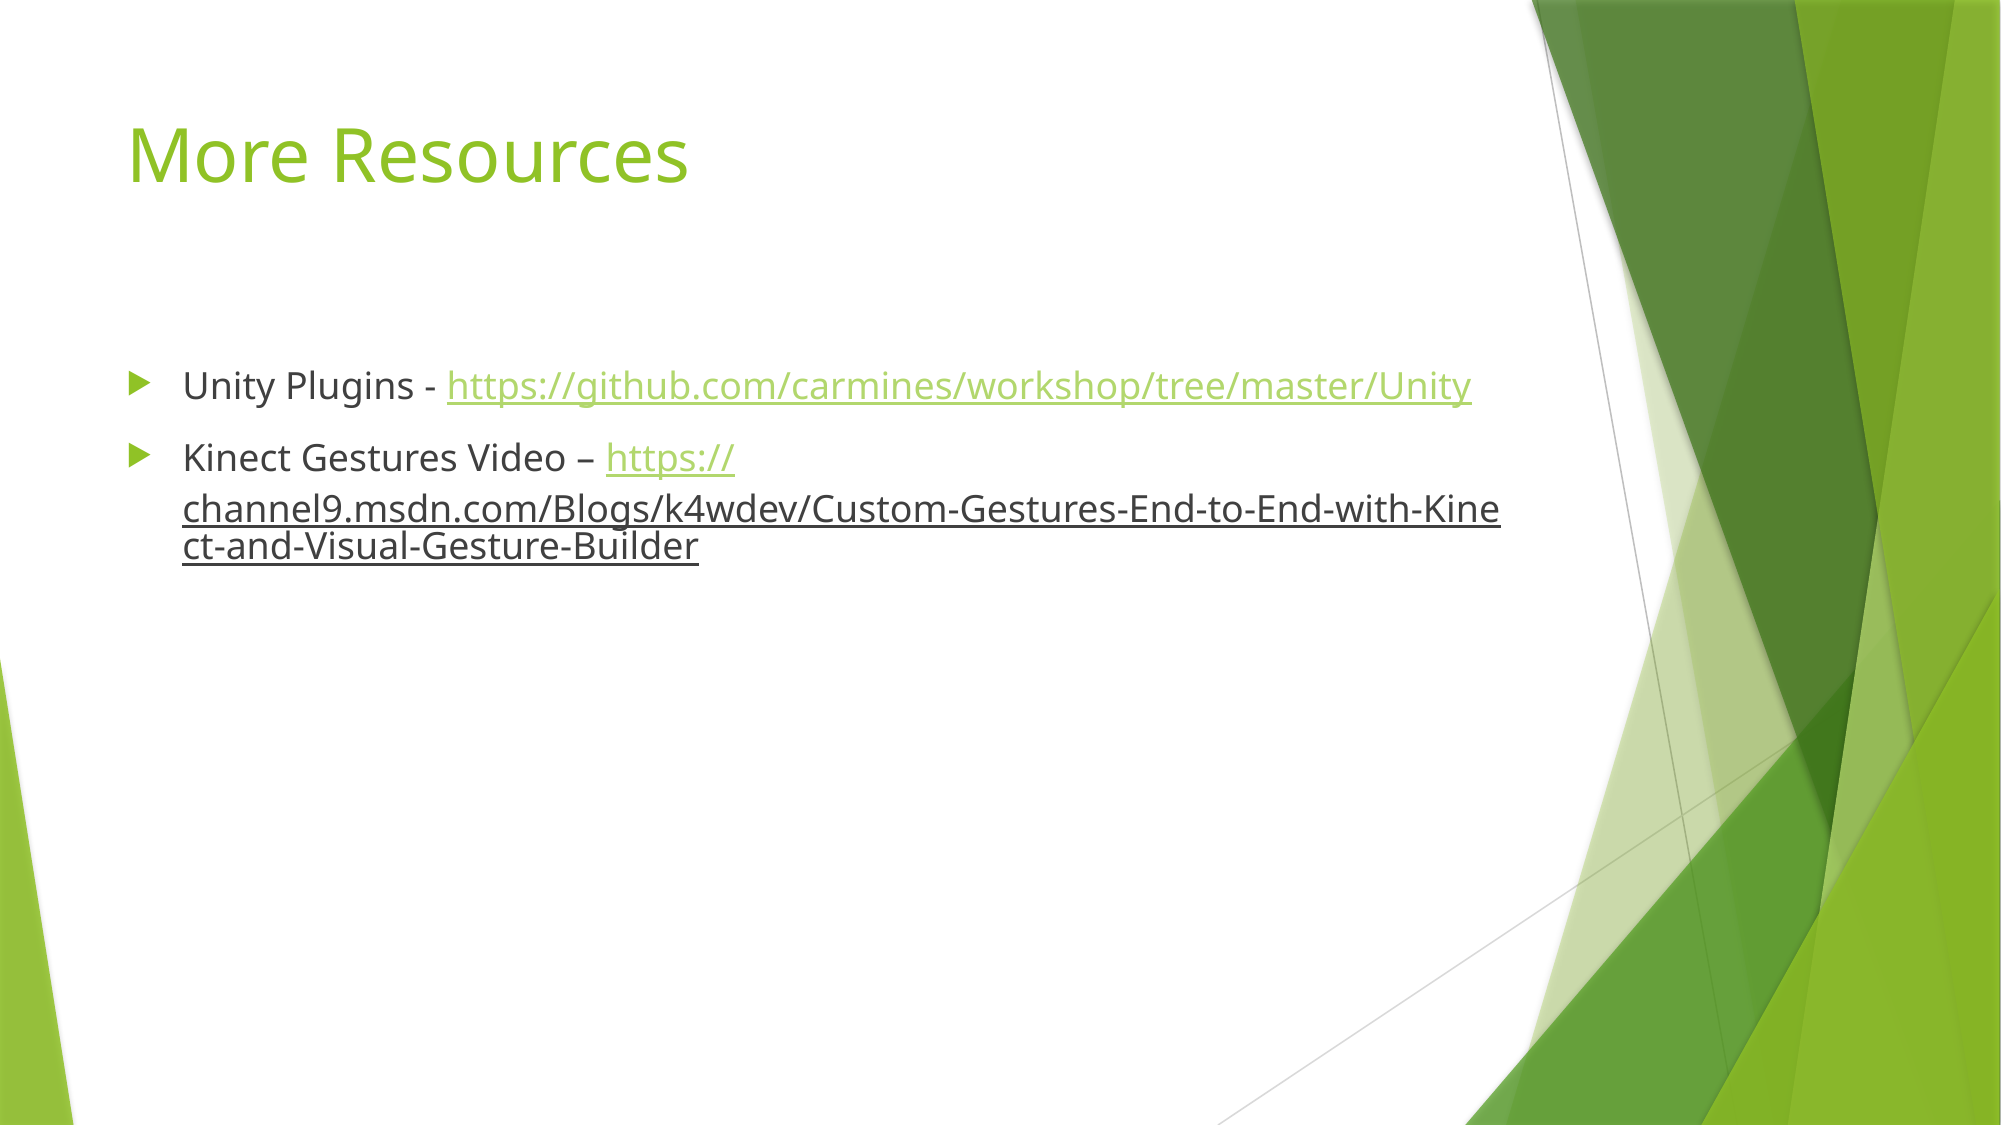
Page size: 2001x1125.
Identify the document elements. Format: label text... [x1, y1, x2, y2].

list Unity Plugins - https://github.com/carmines/workshop/tree/master/Unity Kinect Gestures Video – https://channel9.msdn.com/Blogs/k4wdev/Custom-Gestures-End-to-End-with-Kinect-and-Visual-Gesture-Builder [111, 354, 1522, 992]
title More Resources [111, 99, 1522, 317]
